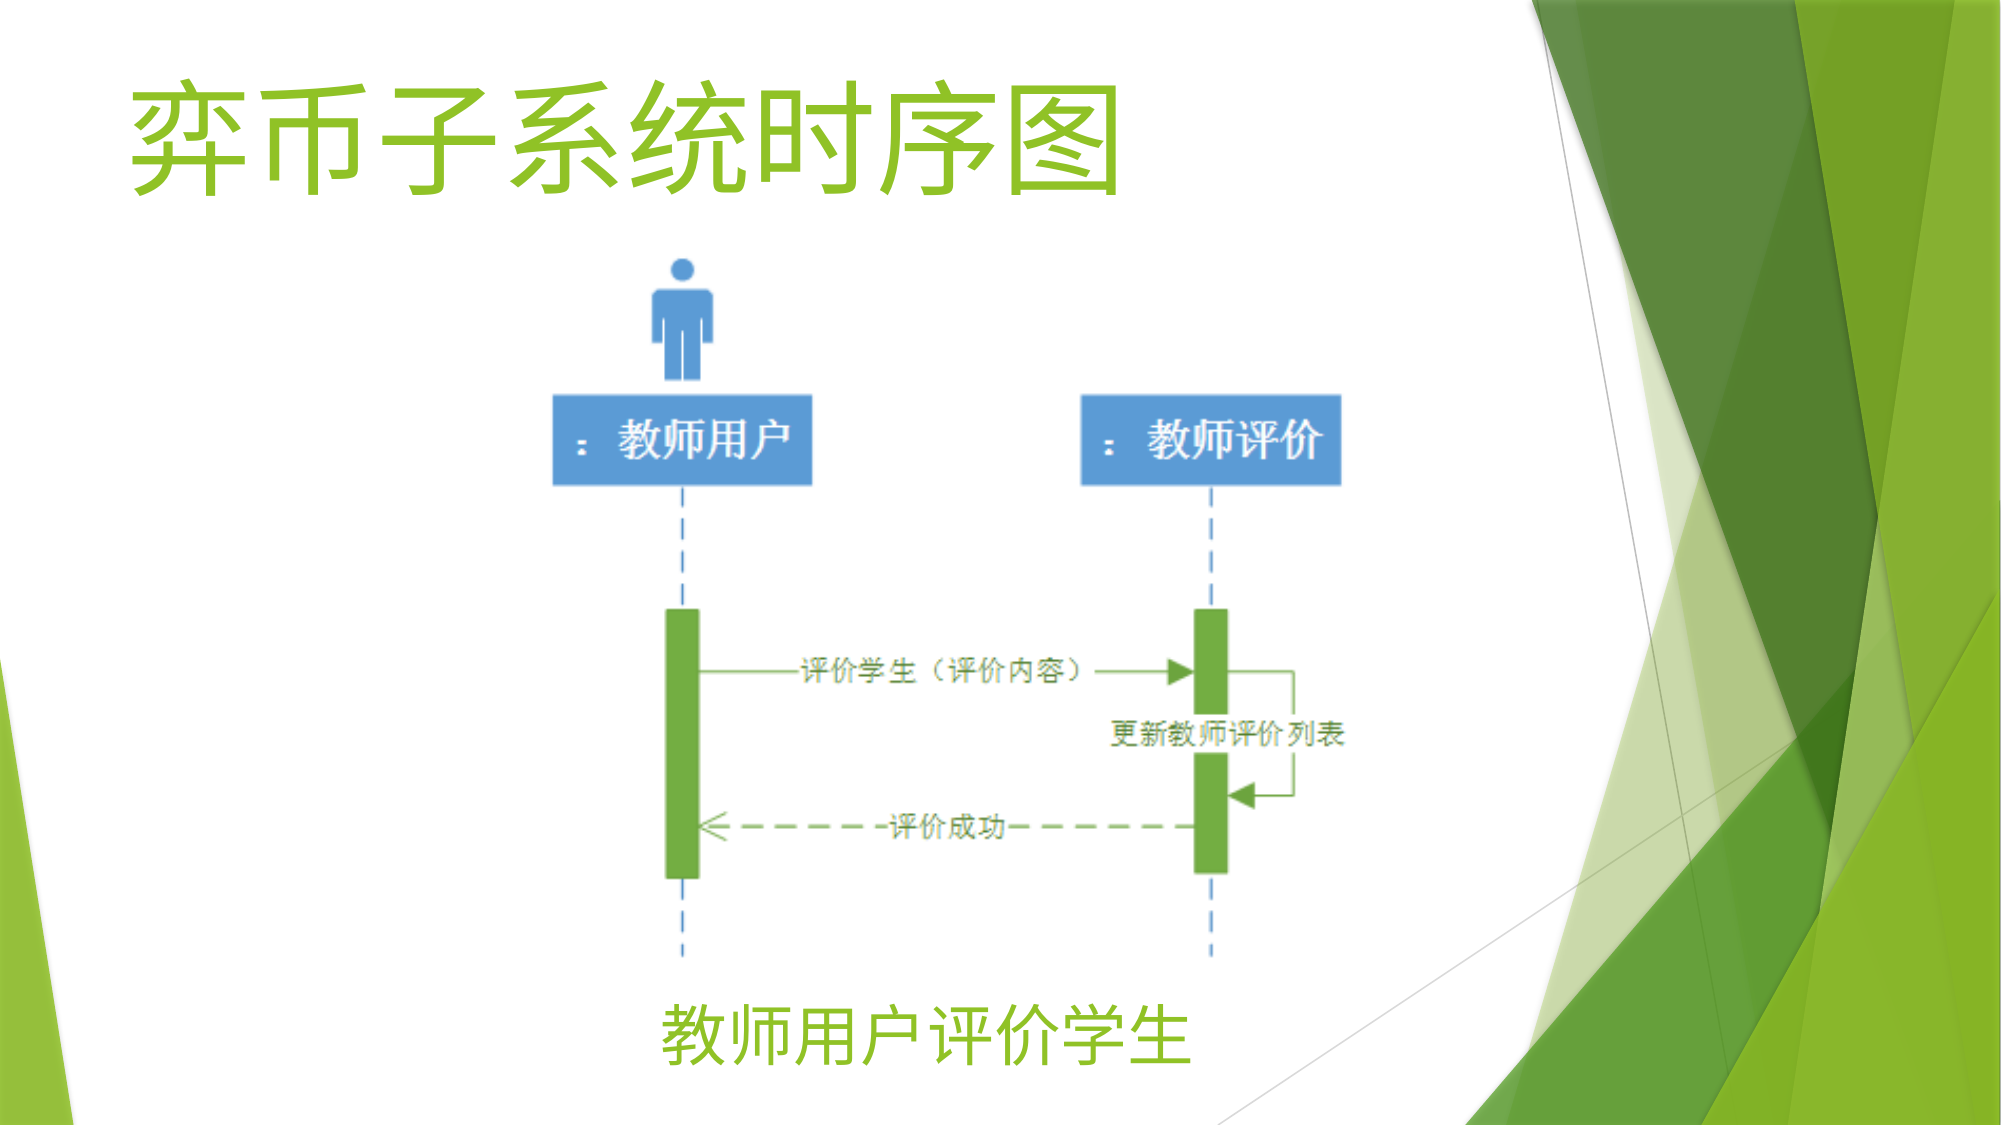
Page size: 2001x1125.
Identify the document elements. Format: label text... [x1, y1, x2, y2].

picture [487, 252, 1402, 985]
title 弈币子系统时序图 [111, 53, 1522, 230]
text_box 教师用户评价学生 [645, 994, 1304, 1103]
